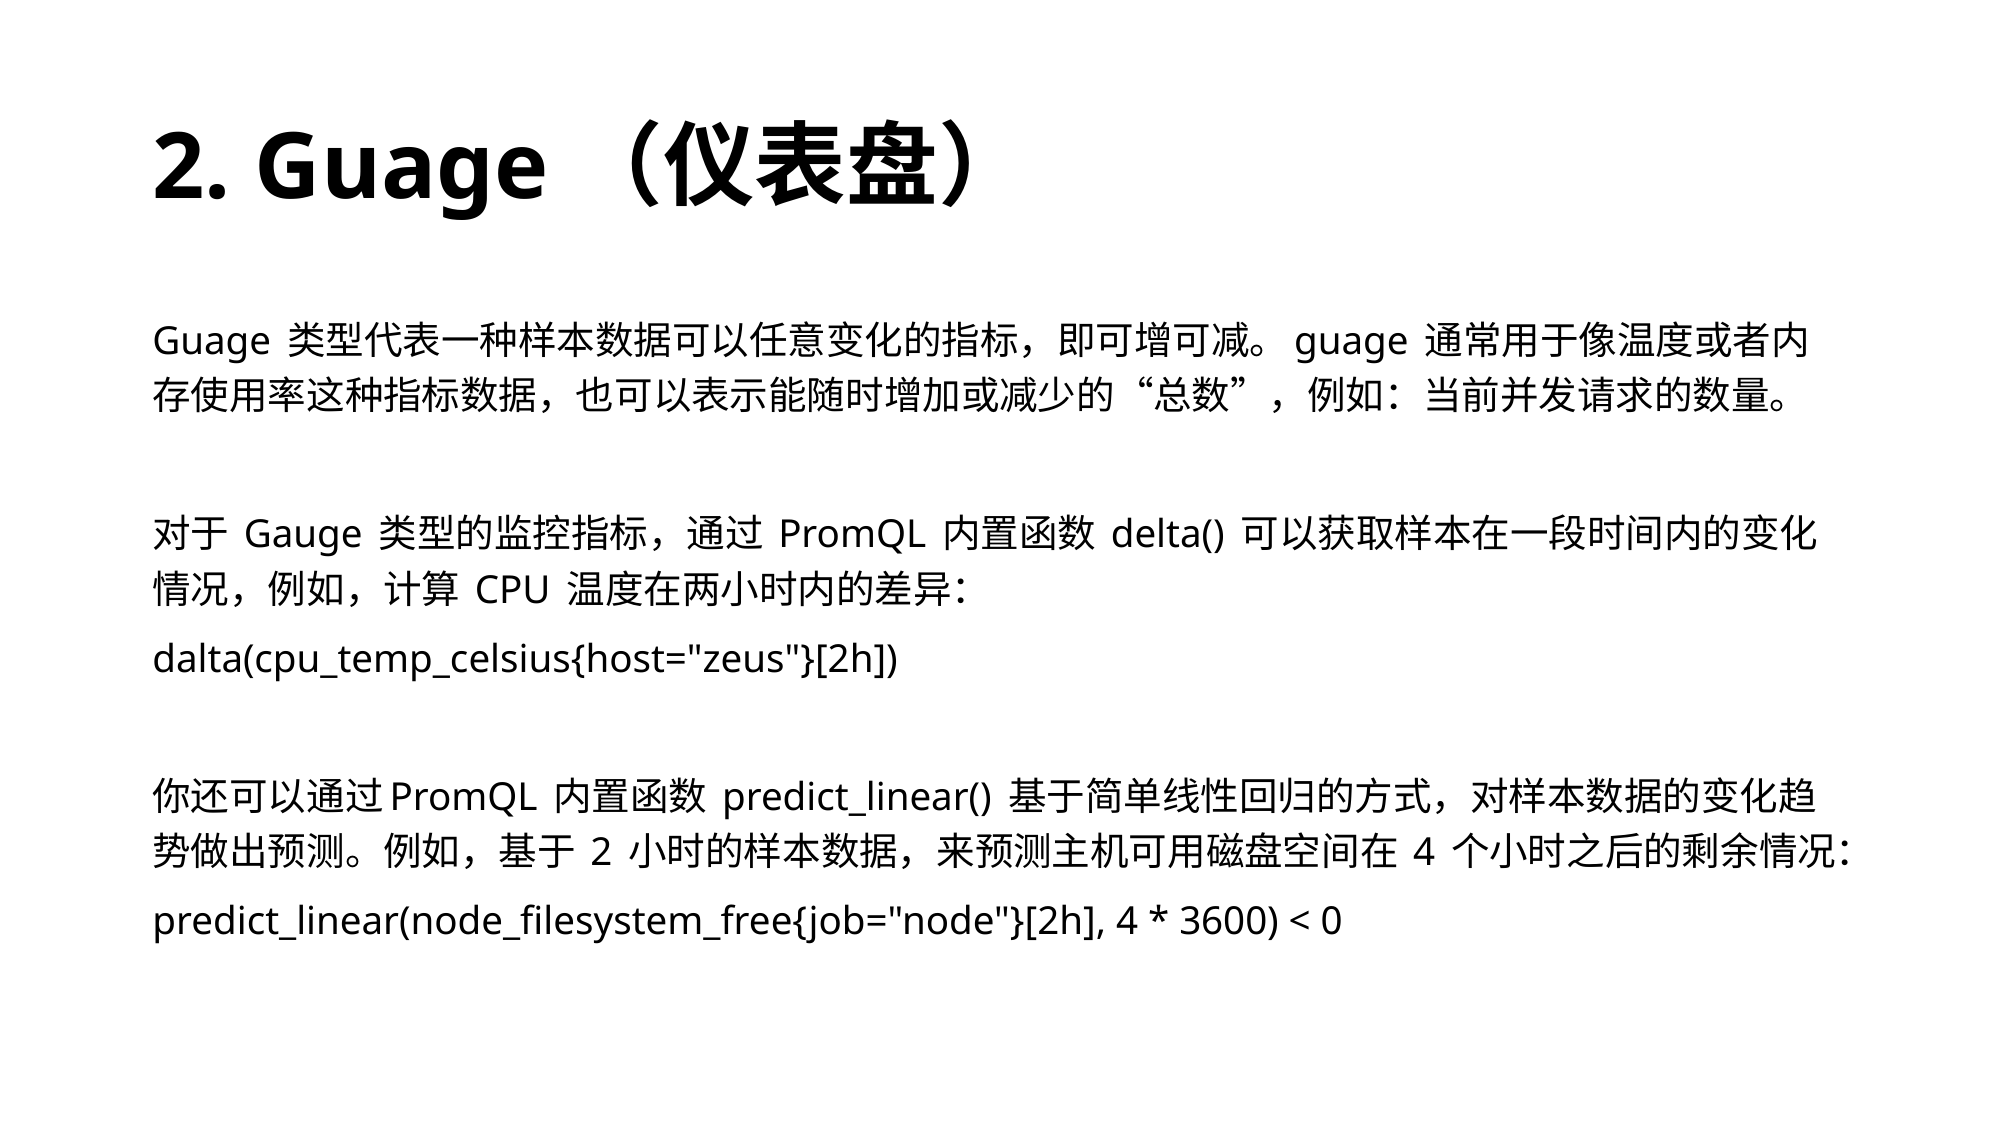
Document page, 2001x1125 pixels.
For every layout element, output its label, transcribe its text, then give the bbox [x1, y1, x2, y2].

title 2. Guage（仪表盘） [137, 59, 1863, 278]
list Guage 类型代表一种样本数据可以任意变化的指标，即可增可减。guage 通常用于像温度或者内存使用率这种指标数据，也可以表示能随时增加或减少的“总数”，例如：当前并发请求的数量。 对于 Gauge 类型的监控指标，通过 PromQL 内置函数 delta() 可以获取样本在一段时间内的变化情况，例如，计算 CPU 温度在两小时内的差异： dalta(cpu_temp_celsius{host="zeus"}[2h]) 你还可以通过PromQL 内置函数 predict_linear() 基于简单线性回归的方式，对样本数据的变化趋势做出预测。例如，基于 2 小时的样本数据，来预测主机可用磁盘空间在 4 个小时之后的剩余情况： predict_linear(node_filesystem_free{job="node"}[2h], 4 * 3600) < 0 [137, 299, 1863, 1014]
